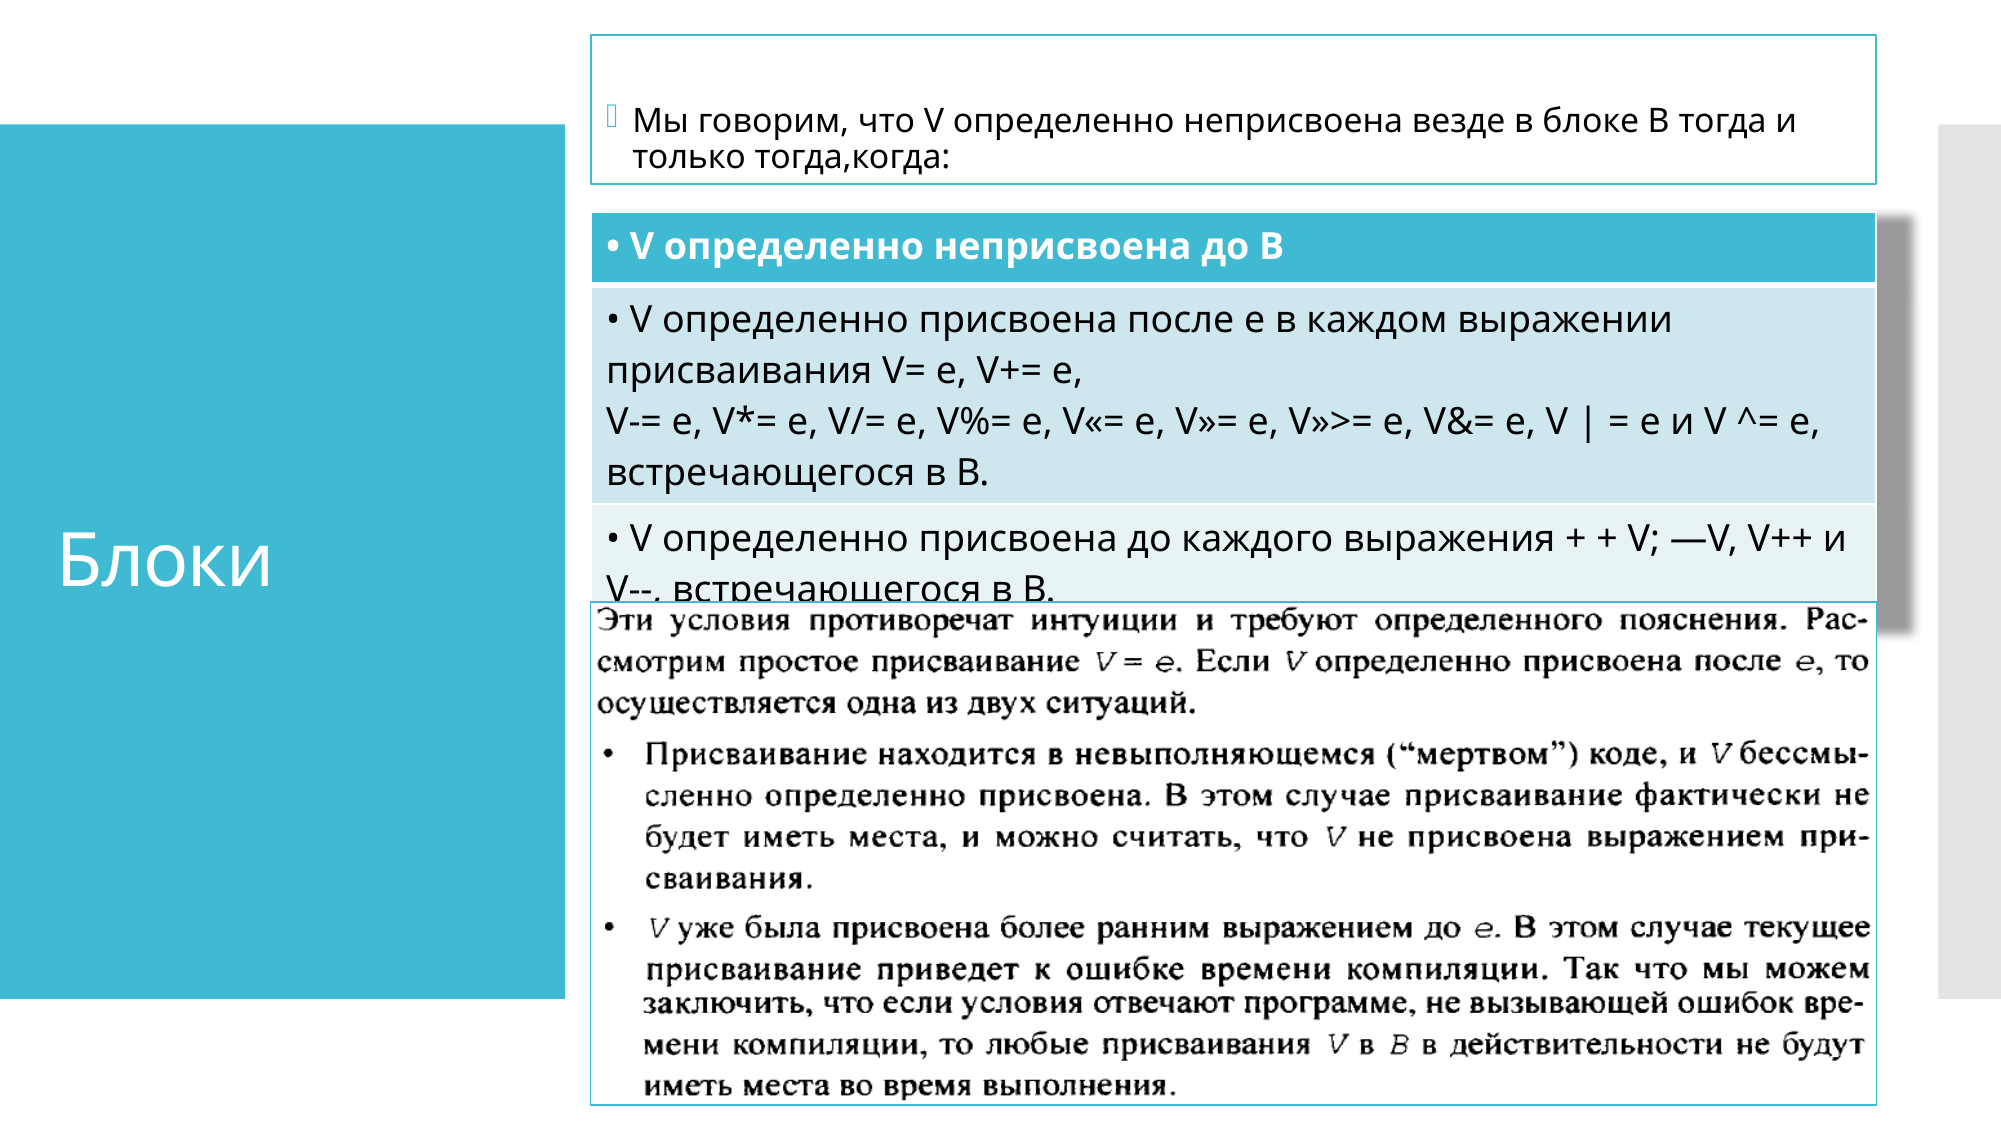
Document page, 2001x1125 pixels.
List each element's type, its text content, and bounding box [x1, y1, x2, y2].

picture [590, 602, 1876, 1105]
list Мы говорим, что V определенно неприсвоена везде в блоке В тогда и только тогда,когда: [590, 34, 1877, 185]
table_header • V определенно неприсвоена до В [592, 213, 1875, 282]
title Блоки [41, 184, 525, 940]
table_cell • V определенно присвоена после е в каждом выражении присваивания V= е, V+= е, V-= е, V*= е, V/= е, V%= е, V«= е, V»= е, V»>= е, V&= е, V | = е и V ^= е, встречающегося в В. [592, 288, 1875, 503]
table_cell • V определенно присвоена до каждого выражения + + V; —V, V++ и V--, встречающегося в В. [592, 505, 1875, 601]
